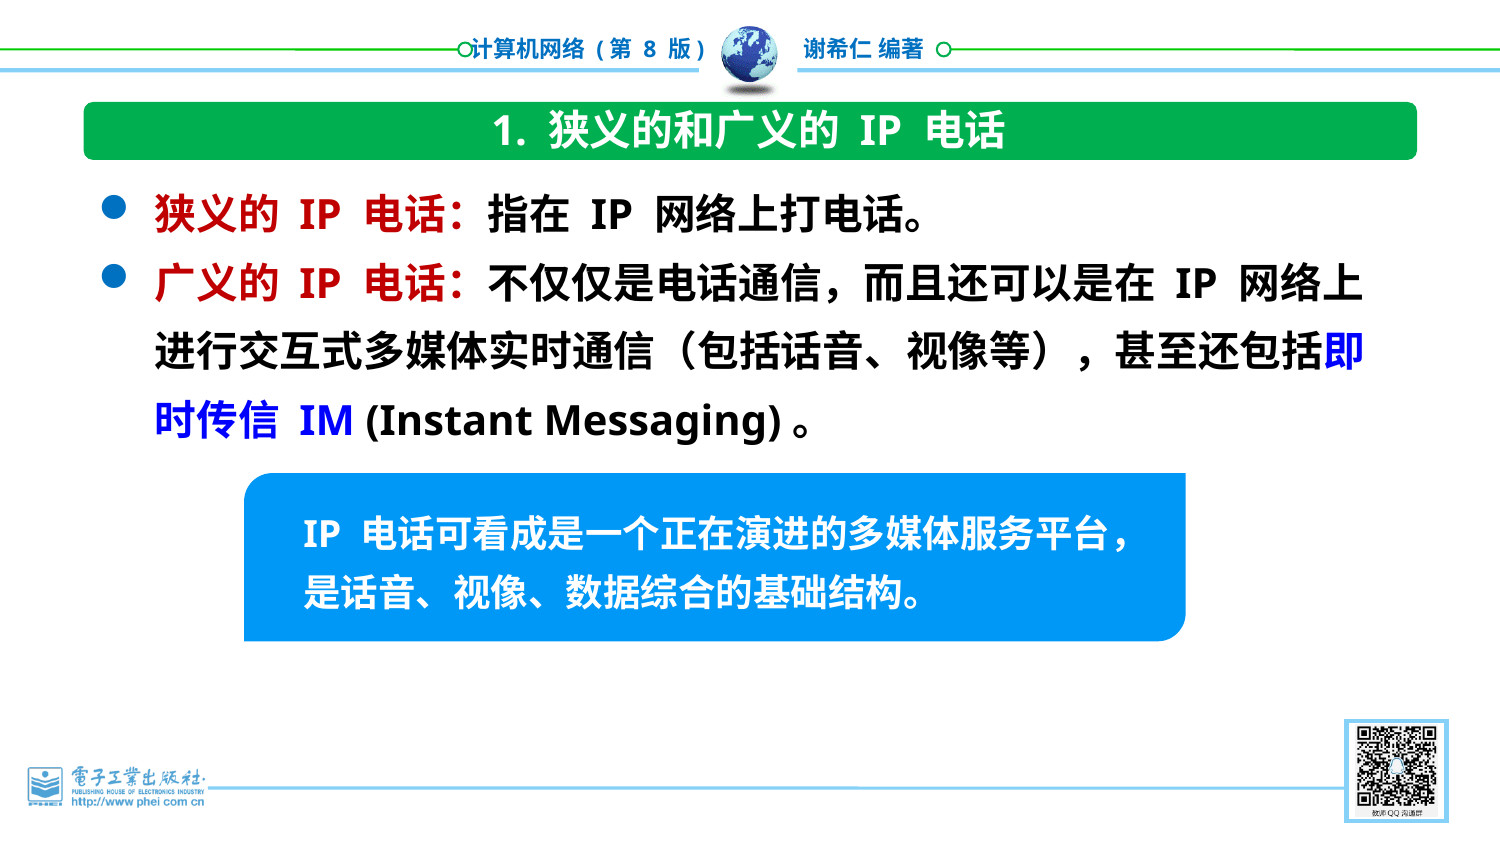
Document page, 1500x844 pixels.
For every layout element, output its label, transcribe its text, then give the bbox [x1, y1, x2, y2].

text_box [83, 101, 476, 160]
text_box [1022, 101, 1418, 160]
picture [23, 764, 208, 809]
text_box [243, 472, 1186, 642]
text_box 狭义的 IP 电话：指在 IP 网络上打电话。 广义的 IP 电话：不仅仅是电话通信，而且还可以是在 IP 网络上进行交互式多媒体实时通信（包括话音、视像等），甚至还包括即时传信 IM (Instant Messaging)。 [83, 161, 1418, 452]
text_box 1. 狭义的和广义的 IP 电话 [476, 96, 1022, 162]
picture [1355, 724, 1438, 817]
picture [719, 24, 779, 96]
